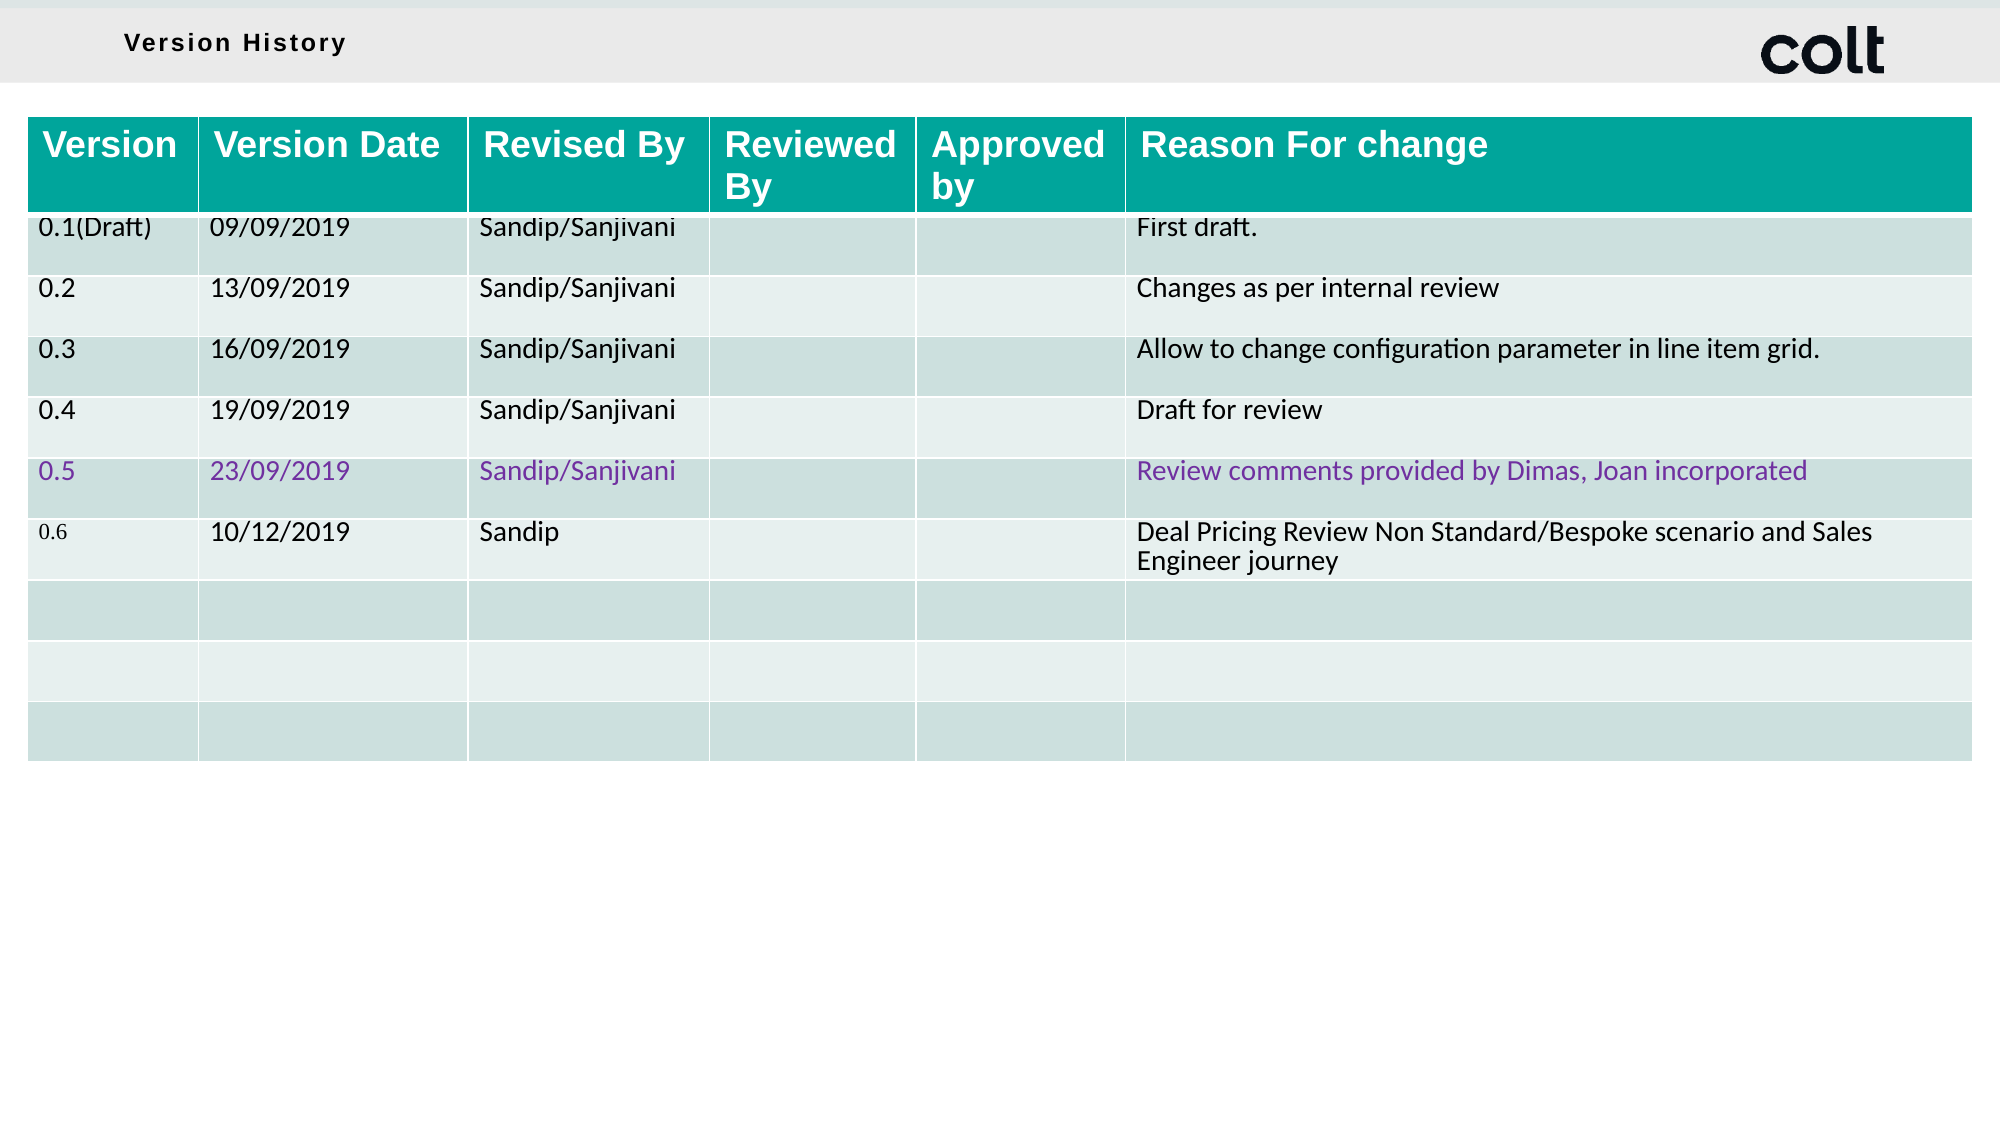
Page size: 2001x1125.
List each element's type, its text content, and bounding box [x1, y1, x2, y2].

table_cell [469, 642, 709, 701]
table_cell [199, 581, 467, 640]
picture [1761, 25, 1885, 75]
table_cell [917, 642, 1125, 701]
table_header Version Date [199, 117, 467, 212]
table_cell 09/09/2019 [199, 218, 467, 275]
table_cell 13/09/2019 [199, 277, 467, 336]
table_cell [199, 702, 467, 761]
table_cell [28, 642, 198, 701]
table_cell [917, 337, 1125, 396]
table_cell 0.6 [28, 520, 198, 579]
table_cell 19/09/2019 [199, 398, 467, 457]
table_cell [469, 702, 709, 761]
table_cell [710, 702, 915, 761]
table_cell [710, 520, 915, 579]
table_cell Deal Pricing Review Non Standard/Bespoke scenario and Sales Engineer journey [1126, 520, 1972, 579]
table_cell [1126, 642, 1972, 701]
table_cell [917, 277, 1125, 336]
table_cell 0.4 [28, 398, 198, 457]
table_cell Sandip [469, 520, 709, 579]
table_cell [917, 398, 1125, 457]
table_header Reviewed By [710, 117, 915, 212]
table_cell Sandip/Sanjivani [469, 218, 709, 275]
table_cell Allow to change configuration parameter in line item grid. [1126, 337, 1972, 396]
table_cell 0.2 [28, 277, 198, 336]
table_header Approved by [917, 117, 1125, 212]
table_cell 0.5 [28, 459, 198, 518]
table_cell [710, 218, 915, 275]
table_header Version [28, 117, 198, 212]
title Version History [0, 0, 2000, 83]
table_cell [710, 398, 915, 457]
table_cell [917, 702, 1125, 761]
table_cell Sandip/Sanjivani [469, 277, 709, 336]
table_cell Draft for review [1126, 398, 1972, 457]
table_cell 0.1(Draft) [28, 218, 198, 275]
table_cell Sandip/Sanjivani [469, 459, 709, 518]
table_cell [710, 459, 915, 518]
table_cell [917, 520, 1125, 579]
table_cell 23/09/2019 [199, 459, 467, 518]
table_header Revised By [469, 117, 709, 212]
table_cell [28, 581, 198, 640]
table_cell 16/09/2019 [199, 337, 467, 396]
table_cell [1126, 702, 1972, 761]
table_header Reason For change [1126, 117, 1972, 212]
table_cell [917, 581, 1125, 640]
table_cell [1126, 581, 1972, 640]
table_cell Sandip/Sanjivani [469, 398, 709, 457]
table_cell [710, 277, 915, 336]
table_cell Changes as per internal review [1126, 277, 1972, 336]
table_cell Sandip/Sanjivani [469, 337, 709, 396]
table_cell [917, 459, 1125, 518]
table_cell [710, 642, 915, 701]
table_cell [469, 581, 709, 640]
table_cell [710, 337, 915, 396]
table_cell [199, 642, 467, 701]
table_cell 0.3 [28, 337, 198, 396]
table_cell 10/12/2019 [199, 520, 467, 579]
table_cell [917, 218, 1125, 275]
table_cell [710, 581, 915, 640]
table_cell First draft. [1126, 218, 1972, 275]
table_cell [28, 702, 198, 761]
table_cell Review comments provided by Dimas, Joan incorporated [1126, 459, 1972, 518]
